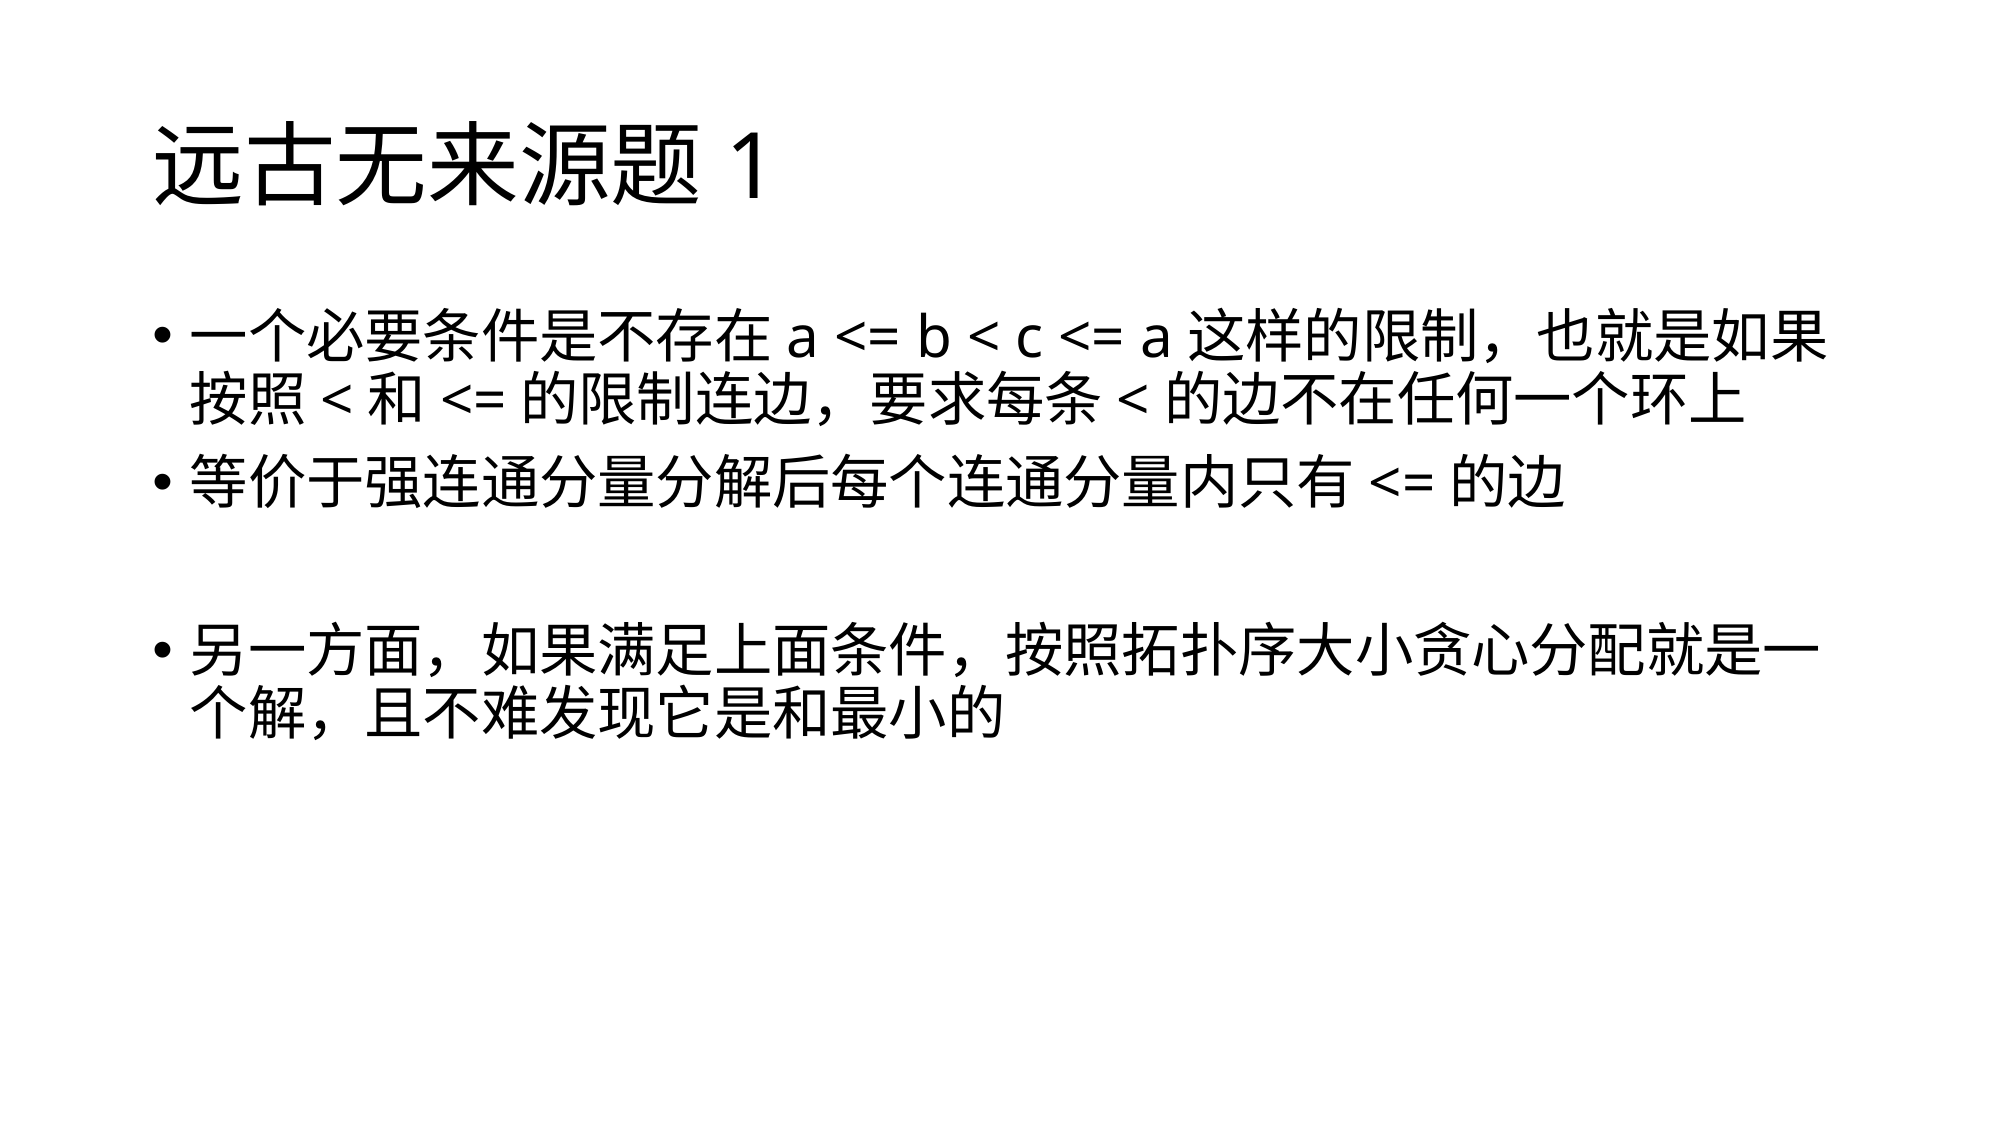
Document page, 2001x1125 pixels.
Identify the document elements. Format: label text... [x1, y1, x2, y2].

title 远古无来源题1 [137, 59, 1863, 278]
list 一个必要条件是不存在a <= b < c <= a这样的限制，也就是如果按照<和<=的限制连边，要求每条<的边不在任何一个环上 等价于强连通分量分解后每个连通分量内只有<=的边 另一方面，如果满足上面条件，按照拓扑序大小贪心分配就是一个解，且不难发现它是和最小的 [137, 299, 1863, 1014]
